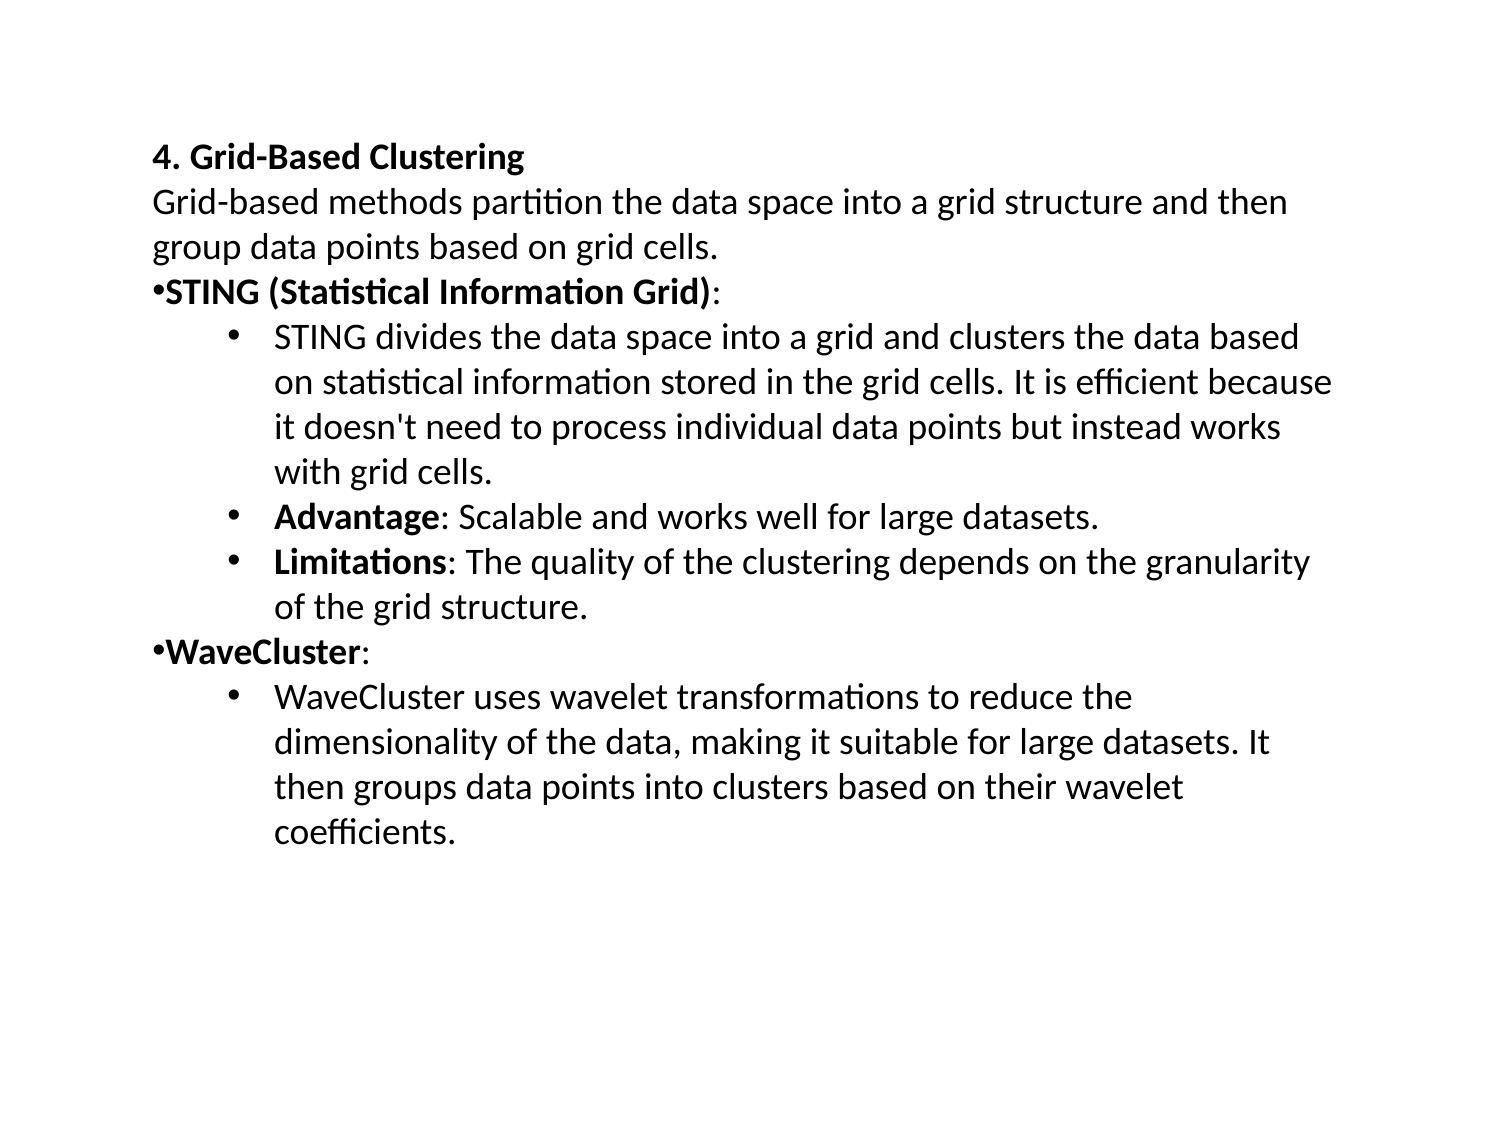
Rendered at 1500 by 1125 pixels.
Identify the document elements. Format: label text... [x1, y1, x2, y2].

text_box 4. Grid-Based Clustering Grid-based methods partition the data space into a grid structure and then group data points based on grid cells. STING (Statistical Information Grid): STING divides the data space into a grid and clusters the data based on statistical information stored in the grid cells. It is efficient because it doesn't need to process individual data points but instead works with grid cells. Advantage: Scalable and works well for large datasets. Limitations: The quality of the clustering depends on the granularity of the grid structure. WaveCluster: WaveCluster uses wavelet transformations to reduce the dimensionality of the data, making it suitable for large datasets. It then groups data points into clusters based on their wavelet coefficients. [137, 124, 1363, 860]
